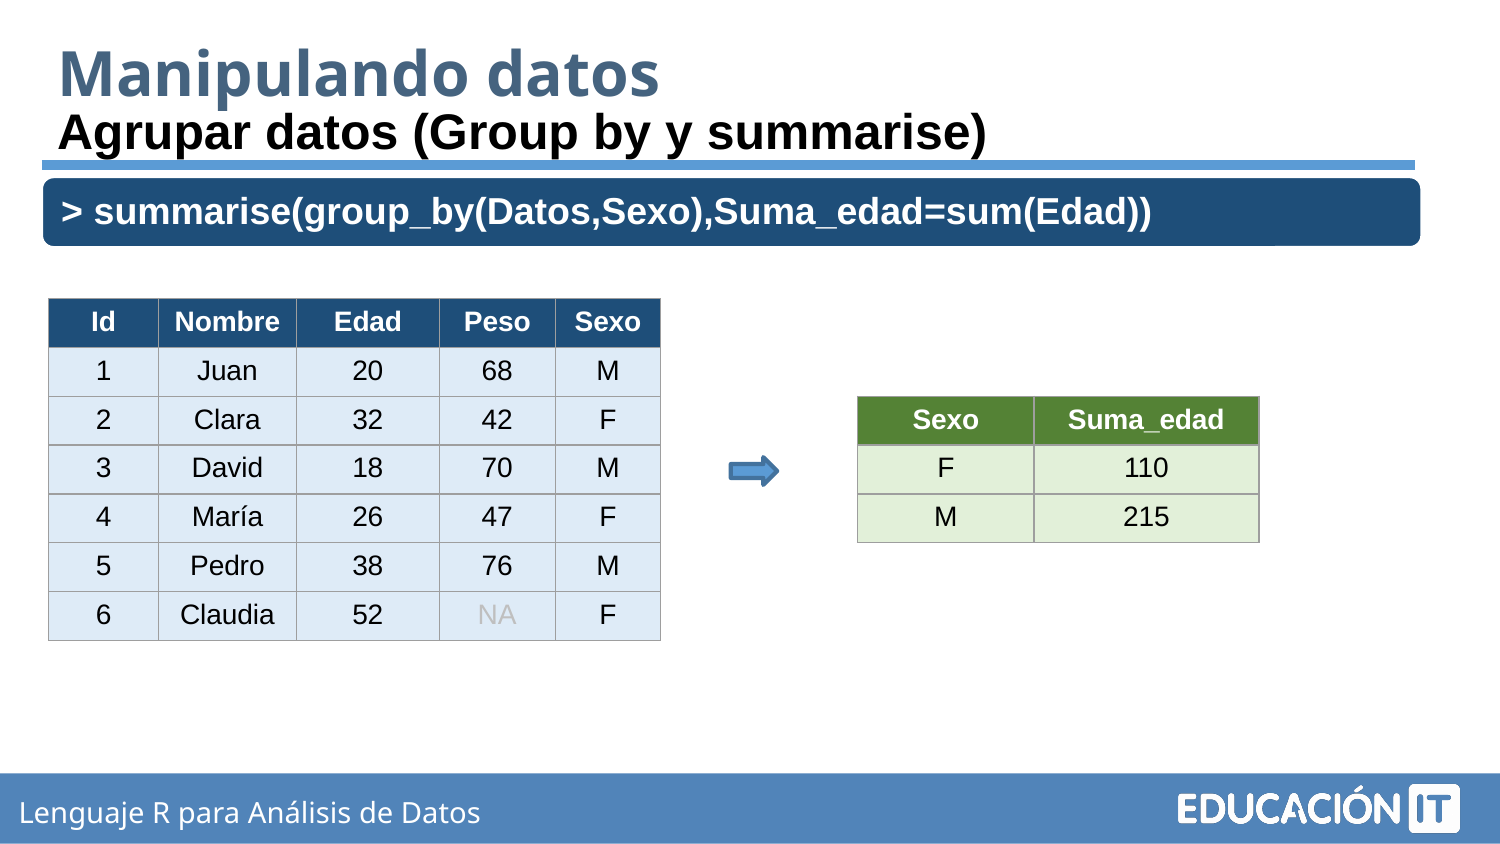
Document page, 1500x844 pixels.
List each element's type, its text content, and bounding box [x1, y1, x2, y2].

table_header Edad [297, 299, 439, 347]
table_cell F [556, 592, 660, 640]
table_cell 76 [440, 543, 555, 591]
table_cell 38 [297, 543, 439, 591]
table_cell F [556, 495, 660, 542]
table_cell M [858, 495, 1033, 542]
table_cell 18 [297, 446, 439, 493]
table_header Nombre [159, 299, 296, 347]
table_header Sexo [556, 299, 660, 347]
table_cell 52 [297, 592, 439, 640]
table_cell 32 [297, 397, 439, 444]
text_box Manipulando datos [42, 33, 1032, 91]
table_cell M [556, 446, 660, 493]
table_header Peso [440, 299, 555, 347]
table_cell 5 [49, 543, 158, 591]
table_cell M [556, 348, 660, 396]
table_cell F [556, 397, 660, 444]
table_cell Juan [159, 348, 296, 396]
table_cell 70 [440, 446, 555, 493]
table_header Sexo [858, 397, 1033, 444]
table_cell David [159, 446, 296, 493]
table_cell 3 [49, 446, 158, 493]
table_cell 1 [49, 348, 158, 396]
table_cell F [858, 446, 1033, 493]
table_cell 47 [440, 495, 555, 542]
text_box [41, 176, 1422, 248]
table_cell 6 [49, 592, 158, 640]
text_box Agrupar datos (Group by y summarise) [42, 91, 1445, 167]
text_box [728, 455, 780, 487]
table_cell Claudia [159, 592, 296, 640]
table_cell 215 [1035, 495, 1258, 542]
table_cell 20 [297, 348, 439, 396]
table_cell 42 [440, 397, 555, 444]
table_cell M [556, 543, 660, 591]
table_cell 68 [440, 348, 555, 396]
table_cell María [159, 495, 296, 542]
table_cell 2 [49, 397, 158, 444]
table_cell 110 [1035, 446, 1258, 493]
table_cell Clara [159, 397, 296, 444]
table_cell 26 [297, 495, 439, 542]
table_cell NA [440, 592, 555, 640]
picture [1175, 778, 1463, 839]
table_cell 4 [49, 495, 158, 542]
table_cell Pedro [159, 543, 296, 591]
table_header Id [49, 299, 158, 347]
table_header Suma_edad [1035, 397, 1258, 444]
